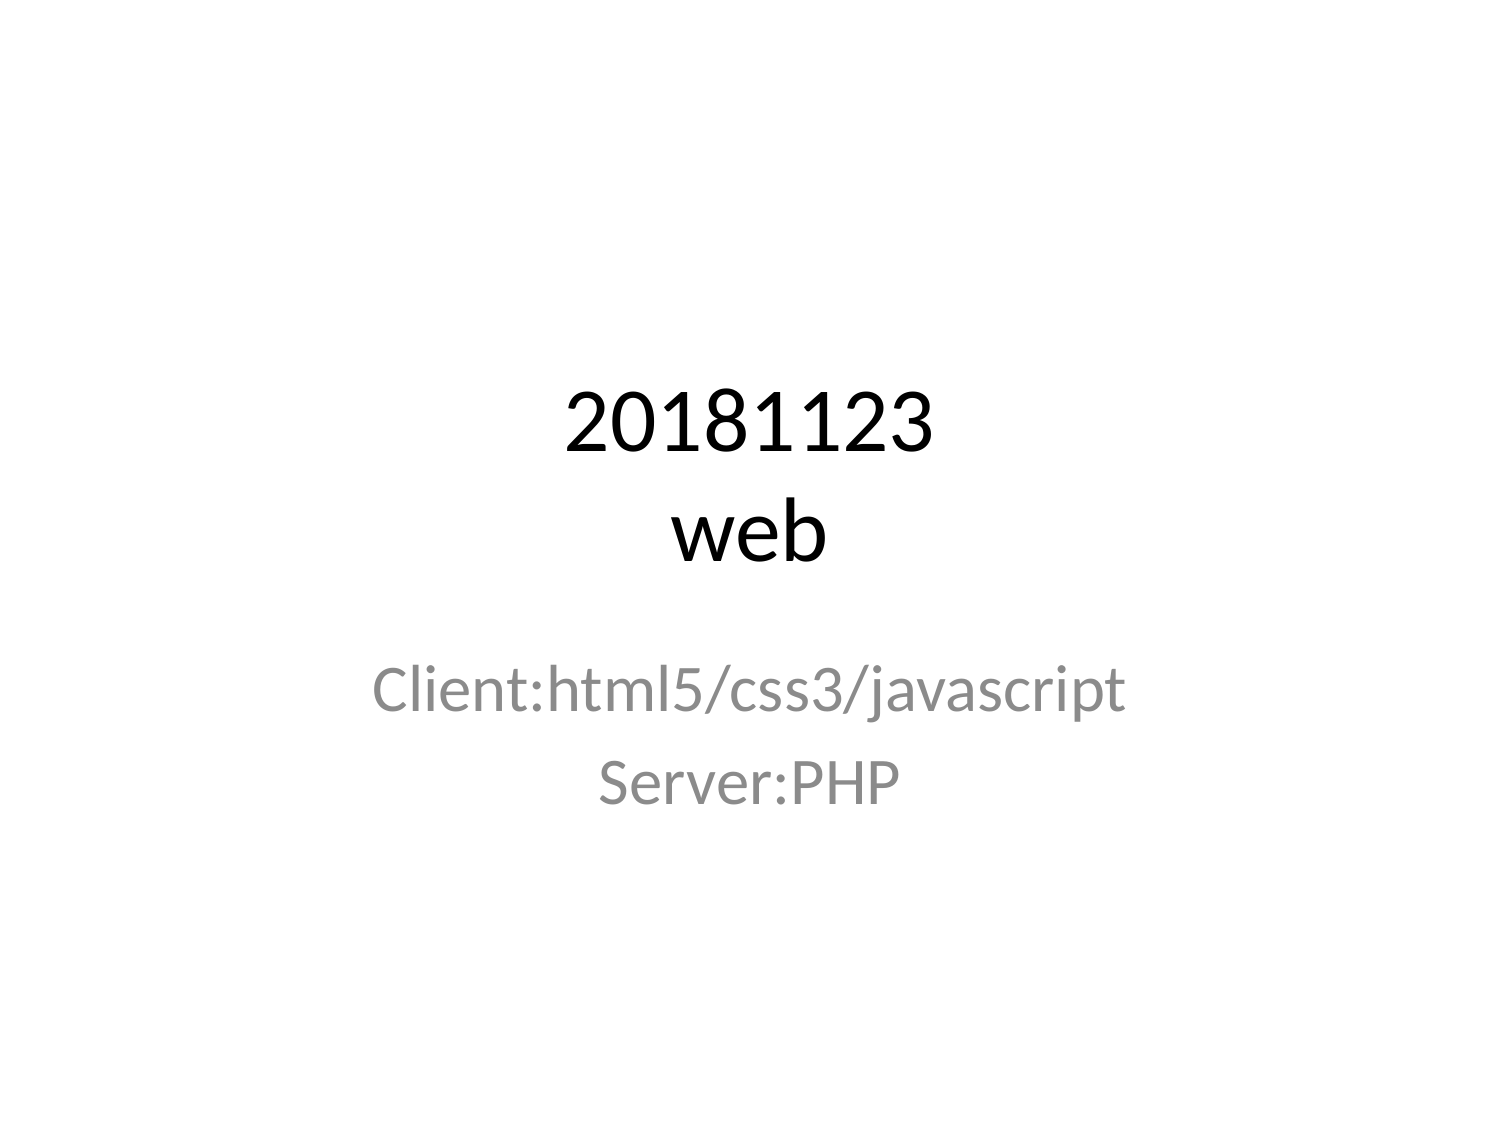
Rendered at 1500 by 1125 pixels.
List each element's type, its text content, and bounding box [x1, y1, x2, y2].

subtitle Client:html5/css3/javascript Server:PHP [225, 637, 1275, 925]
title 20181123 web [112, 349, 1388, 591]
